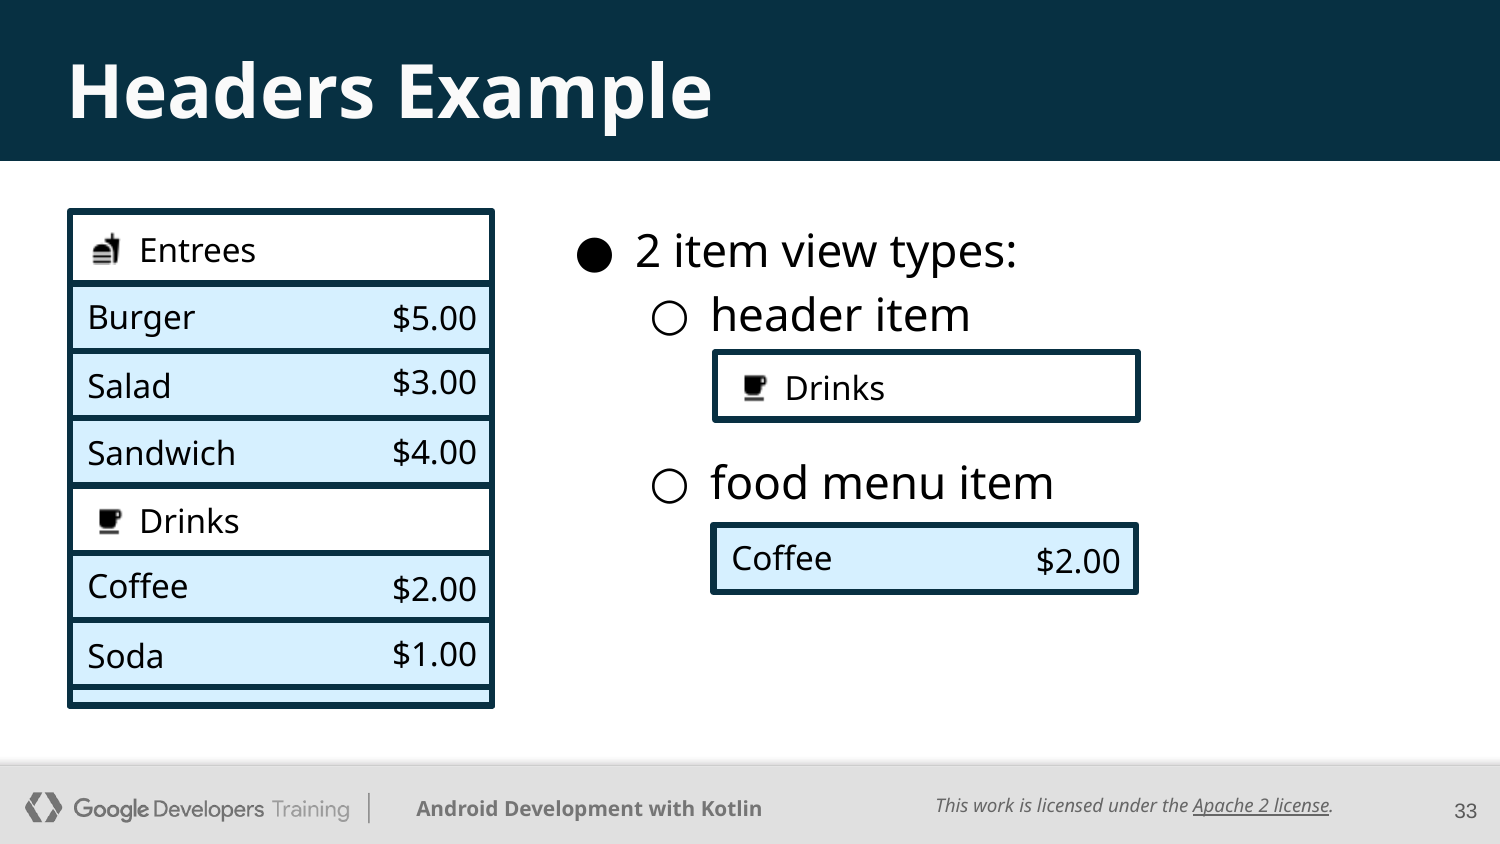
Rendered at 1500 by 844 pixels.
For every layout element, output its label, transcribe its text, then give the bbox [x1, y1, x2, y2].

text_box $4.00 [377, 415, 493, 465]
text_box [69, 485, 493, 552]
text_box $3.00 [377, 345, 493, 395]
text_box $1.00 [377, 618, 493, 668]
text_box [69, 350, 493, 418]
text_box [69, 552, 493, 619]
text_box [69, 211, 493, 283]
text_box [69, 619, 493, 686]
text_box [713, 524, 1137, 593]
text_box Soda [72, 620, 302, 670]
title Headers Example [51, 28, 1449, 122]
text_box Salad [72, 350, 459, 399]
text_box Burger [72, 280, 235, 330]
list 2 item view types: header item food menu item [544, 198, 1260, 723]
text_box [69, 686, 493, 706]
text_box $2.00 [1020, 524, 1137, 574]
text_box [69, 283, 493, 350]
text_box $2.00 [377, 552, 493, 602]
slide_number 33 [1402, 777, 1493, 842]
text_box Drinks [124, 498, 524, 543]
text_box Coffee [72, 550, 302, 599]
text_box $5.00 [377, 282, 493, 331]
text_box [69, 418, 493, 485]
text_box Drinks [769, 365, 1169, 409]
text_box Sandwich [72, 416, 459, 466]
picture [0, 161, 1500, 844]
text_box Coffee [716, 522, 946, 571]
text_box Entrees [124, 227, 524, 272]
text_box [715, 352, 1138, 420]
